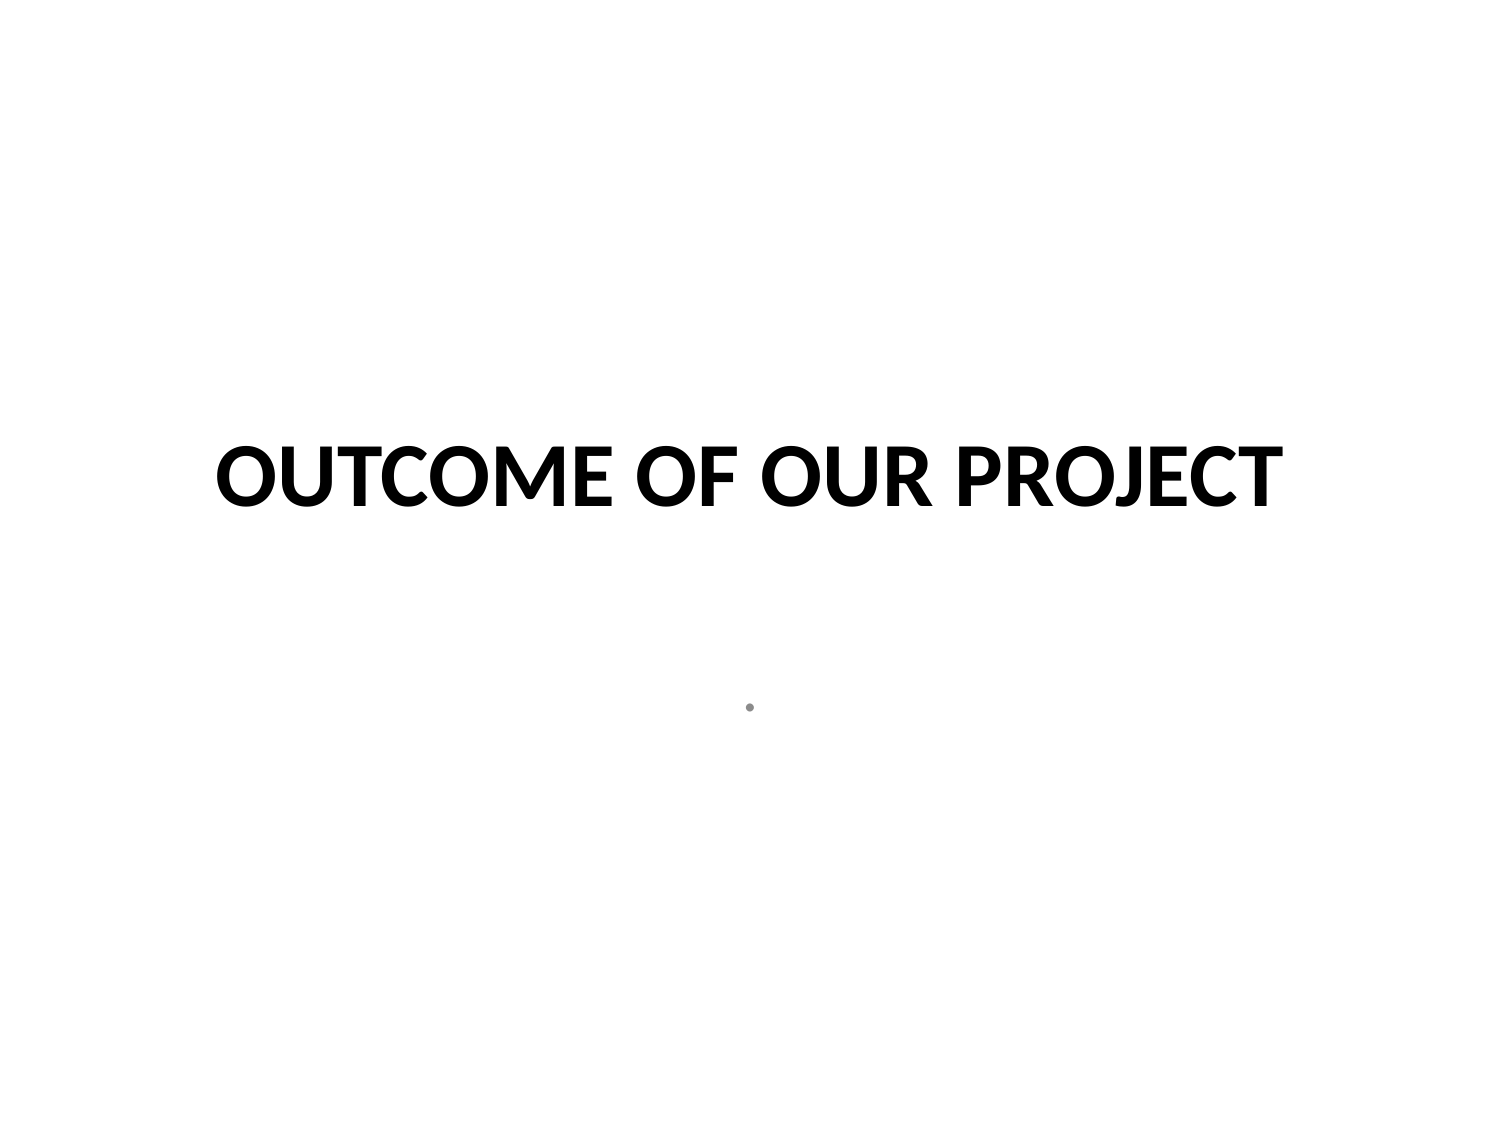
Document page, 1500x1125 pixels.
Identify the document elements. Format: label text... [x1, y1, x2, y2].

subtitle . [225, 637, 1275, 925]
title OUTCOME OF OUR PROJECT [112, 349, 1388, 591]
